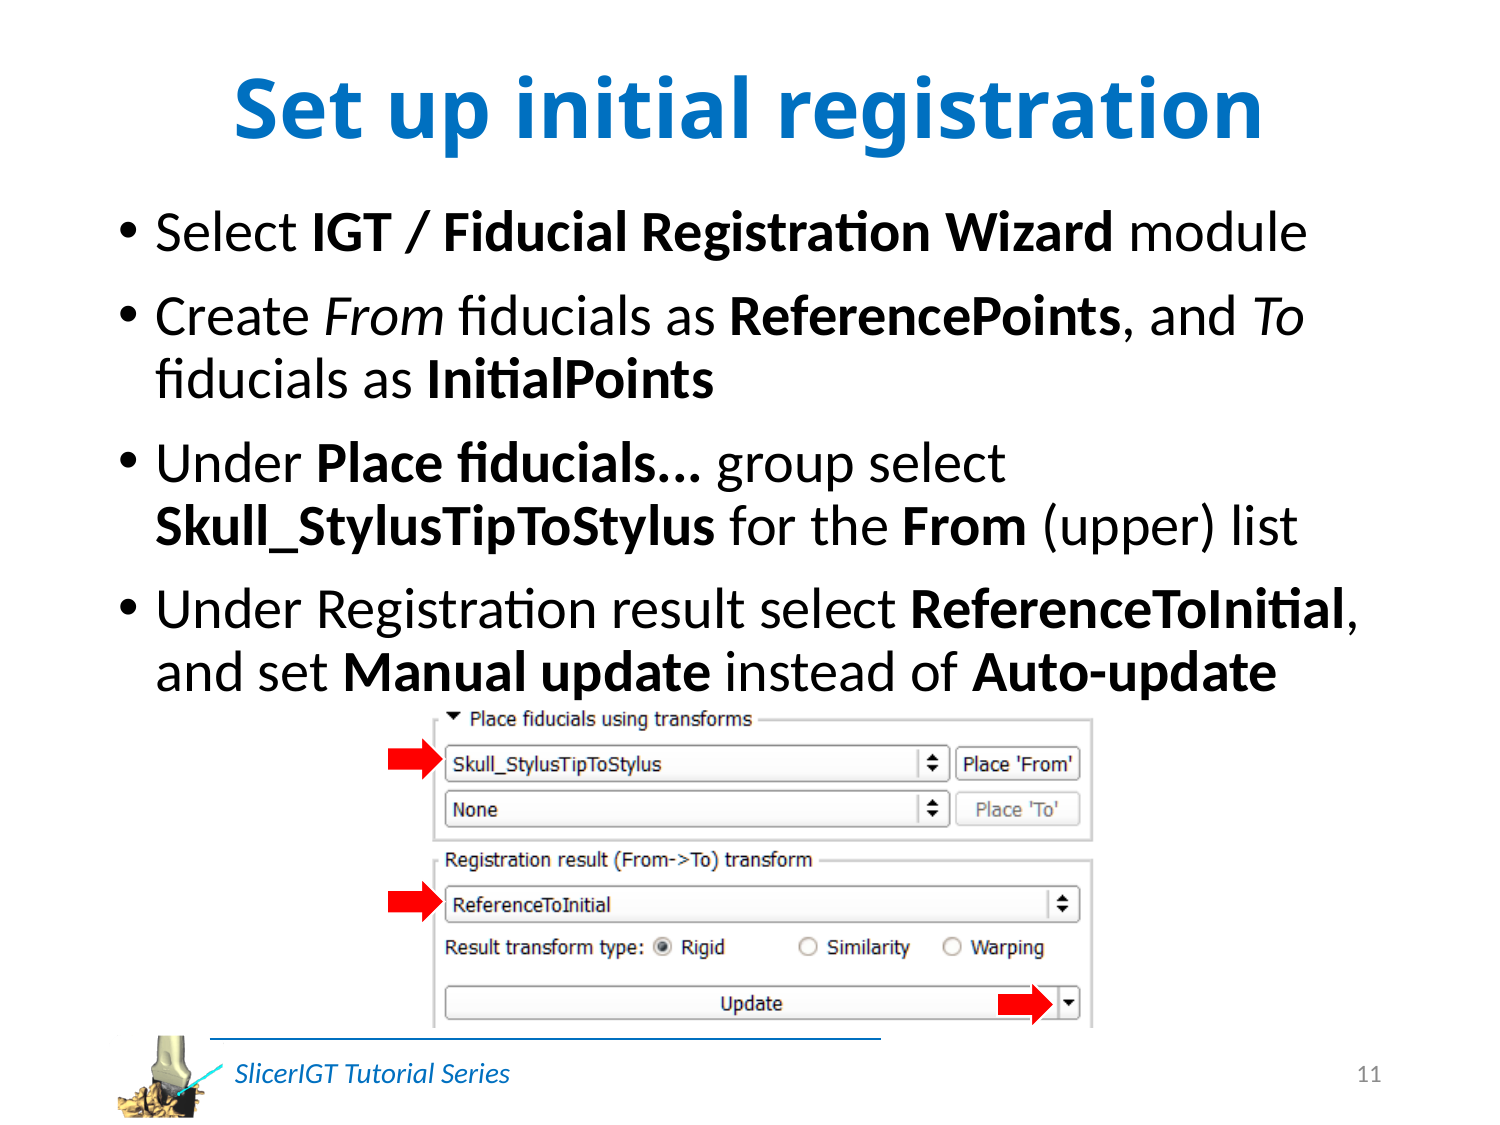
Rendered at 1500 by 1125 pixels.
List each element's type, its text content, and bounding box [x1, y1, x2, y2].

picture [431, 709, 1098, 1029]
text_box [385, 732, 431, 785]
title Set up initial registration [103, 59, 1397, 164]
picture [109, 1035, 224, 1119]
list Select IGT / Fiducial Registration Wizard module Create From fiducials as ReferencePoints, and To fiducials as InitialPoints Under Place fiducials... group select Skull_StylusTipToStylus for the From (upper) list Under Registration result select ReferenceToInitial, and set Manual update instead of Auto-update [103, 193, 1397, 1014]
slide_number 11 [1059, 1042, 1397, 1103]
text_box [385, 875, 431, 928]
